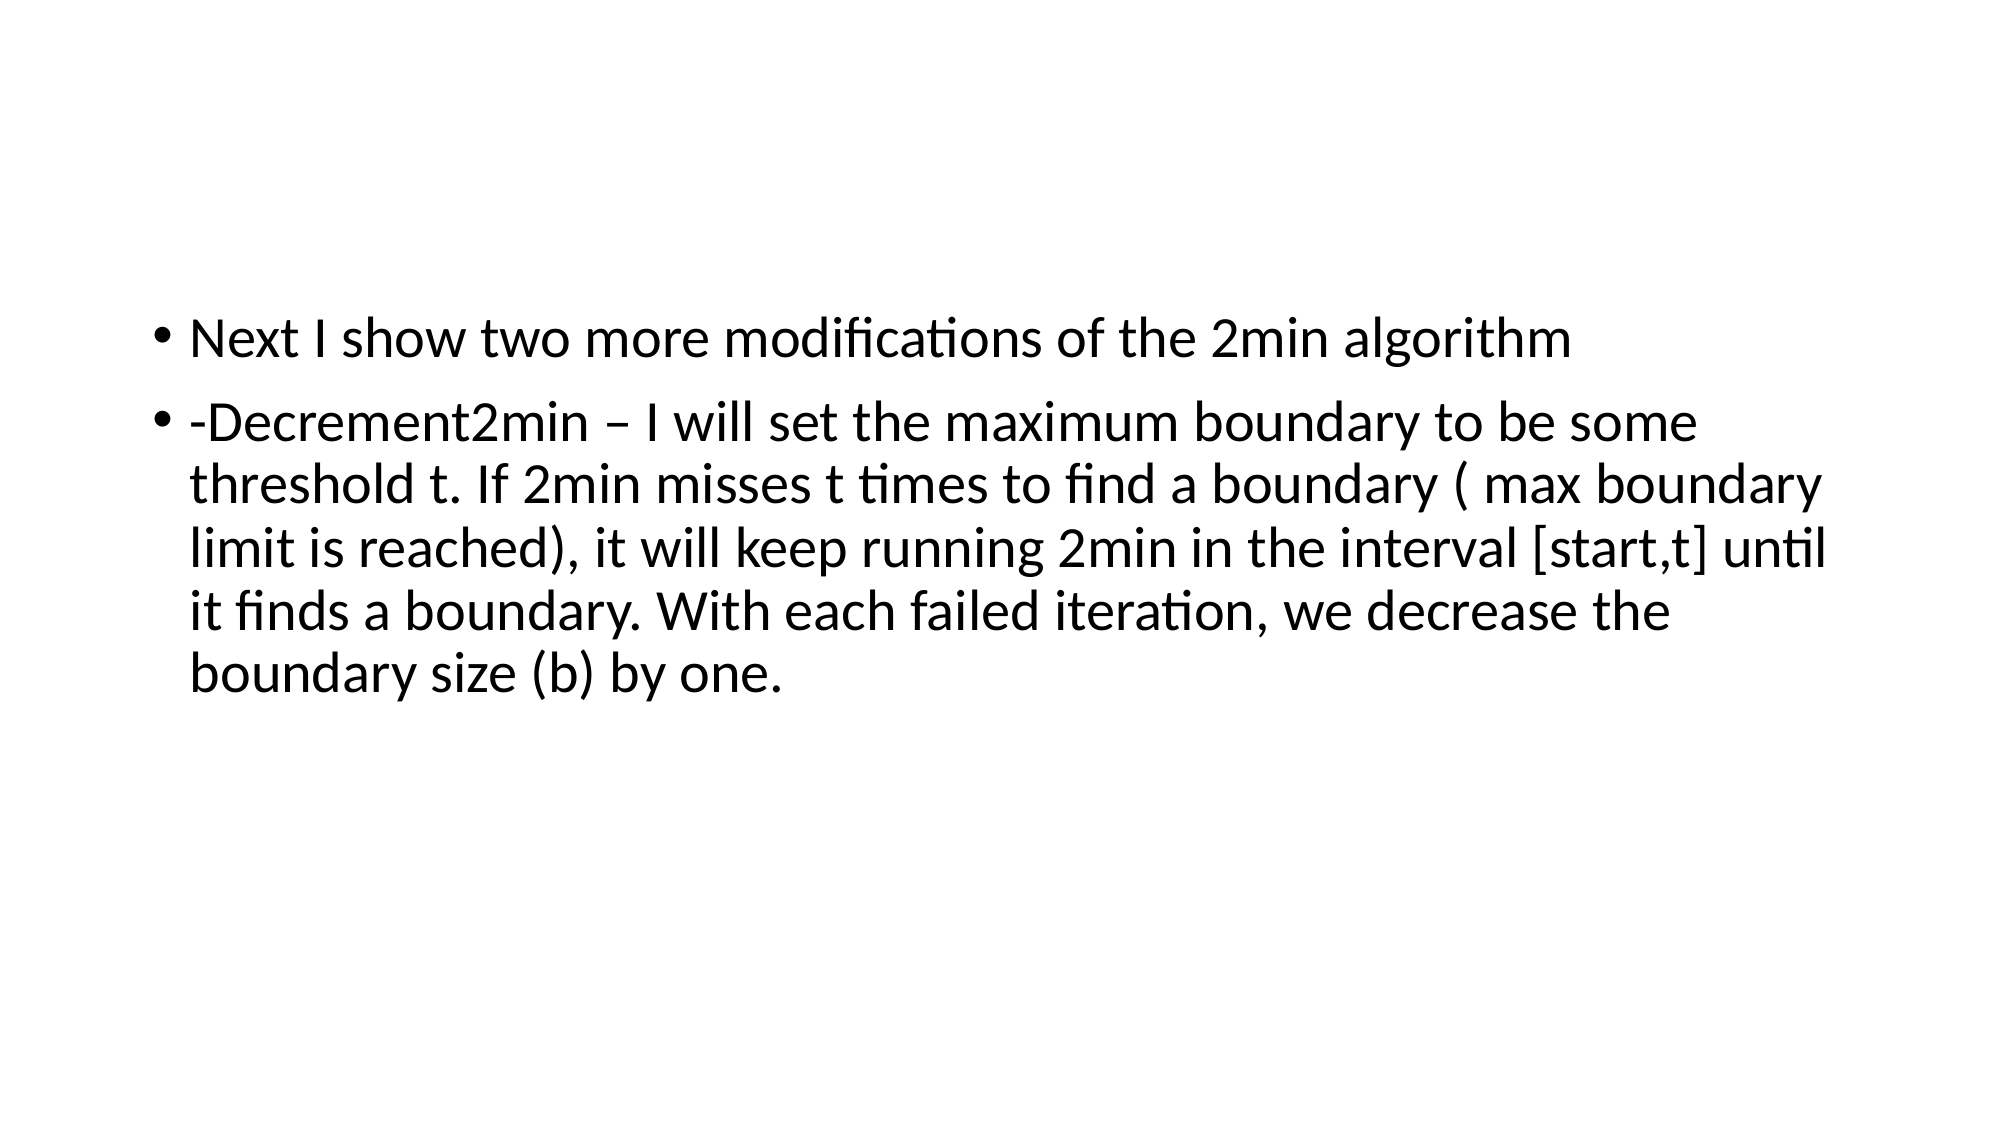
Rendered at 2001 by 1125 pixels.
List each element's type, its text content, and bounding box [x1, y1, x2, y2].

list Next I show two more modifications of the 2min algorithm -Decrement2min – I will set the maximum boundary to be some threshold t. If 2min misses t times to find a boundary ( max boundary limit is reached), it will keep running 2min in the interval [start,t] until it finds a boundary. With each failed iteration, we decrease the boundary size (b) by one. [137, 299, 1863, 1014]
